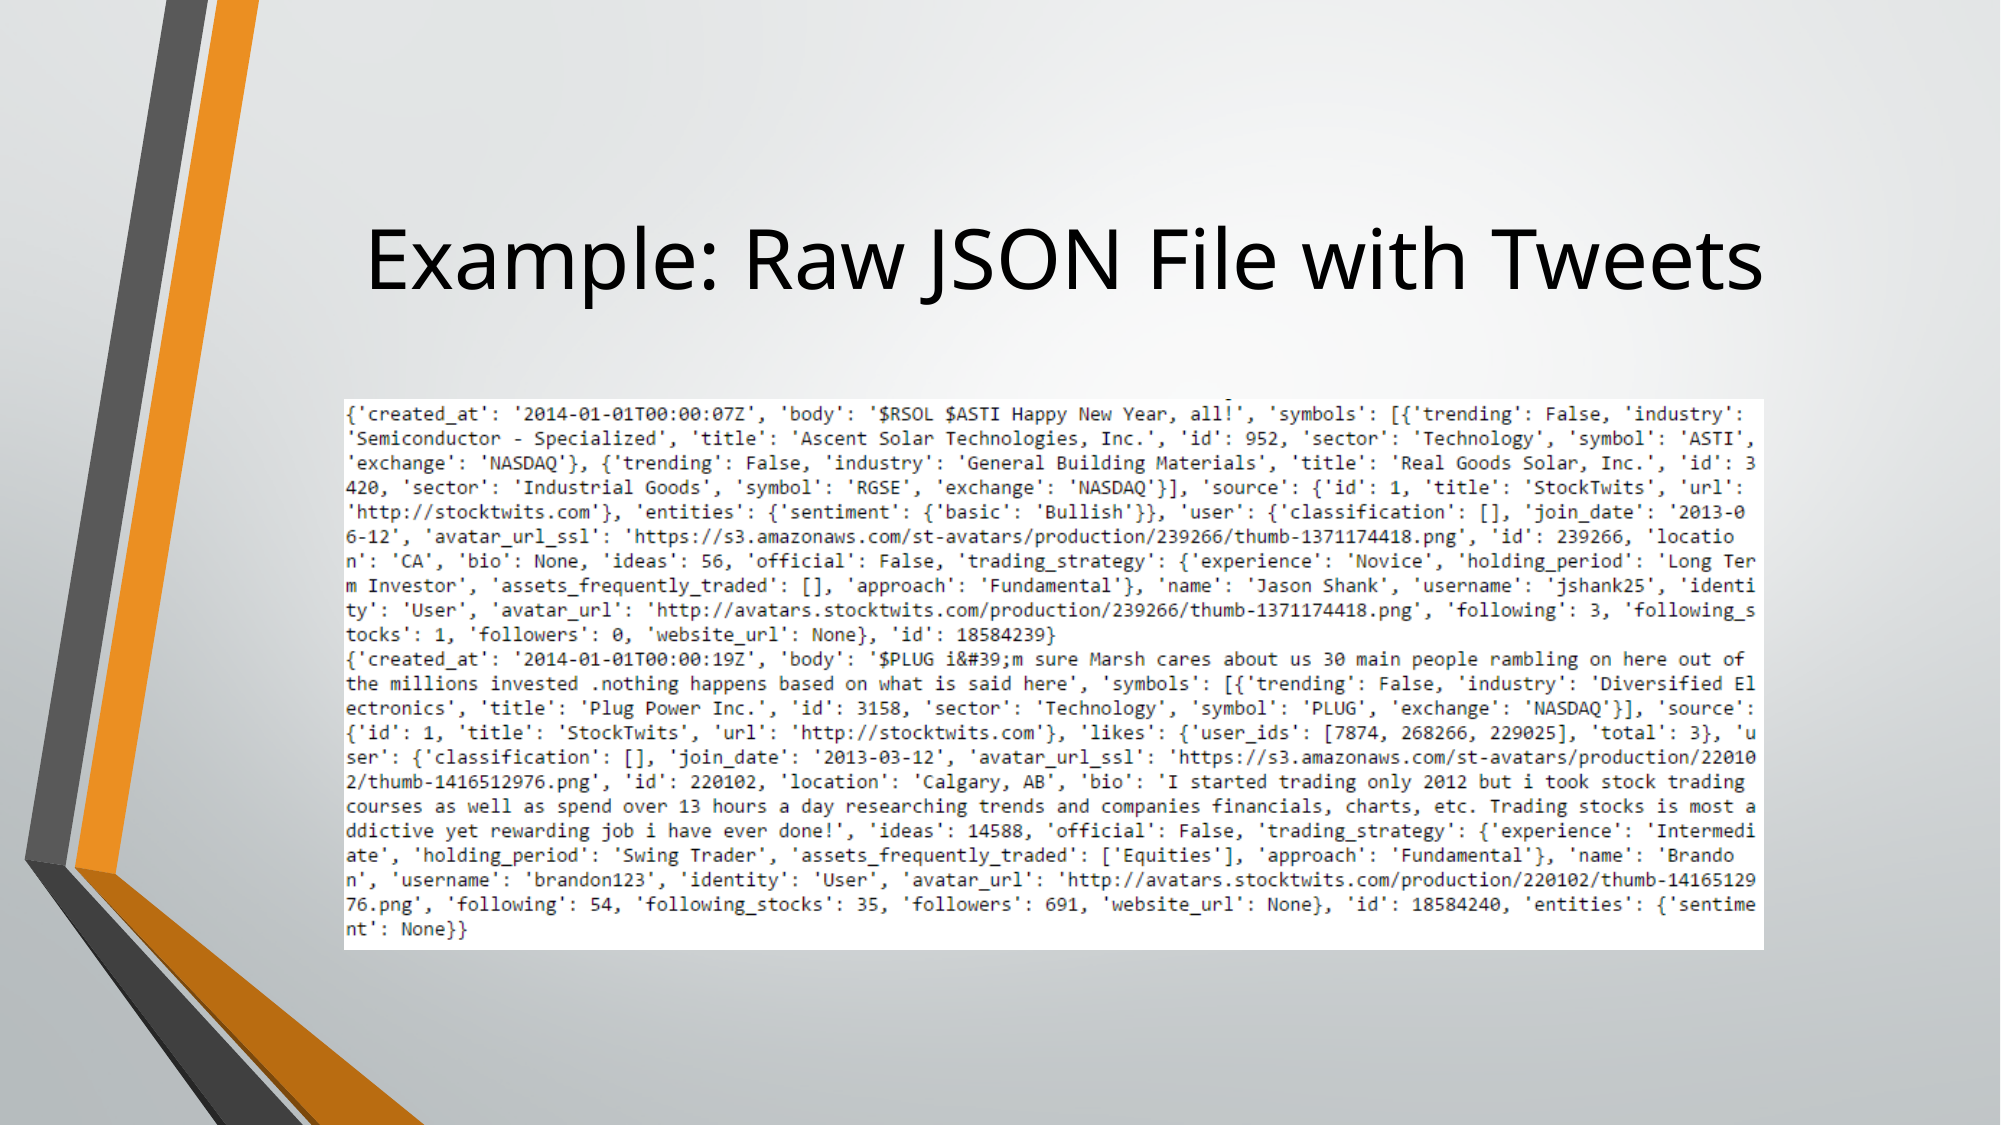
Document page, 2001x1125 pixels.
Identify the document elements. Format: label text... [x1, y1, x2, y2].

title Example: Raw JSON File with Tweets [243, 112, 1887, 400]
picture [344, 398, 1764, 951]
